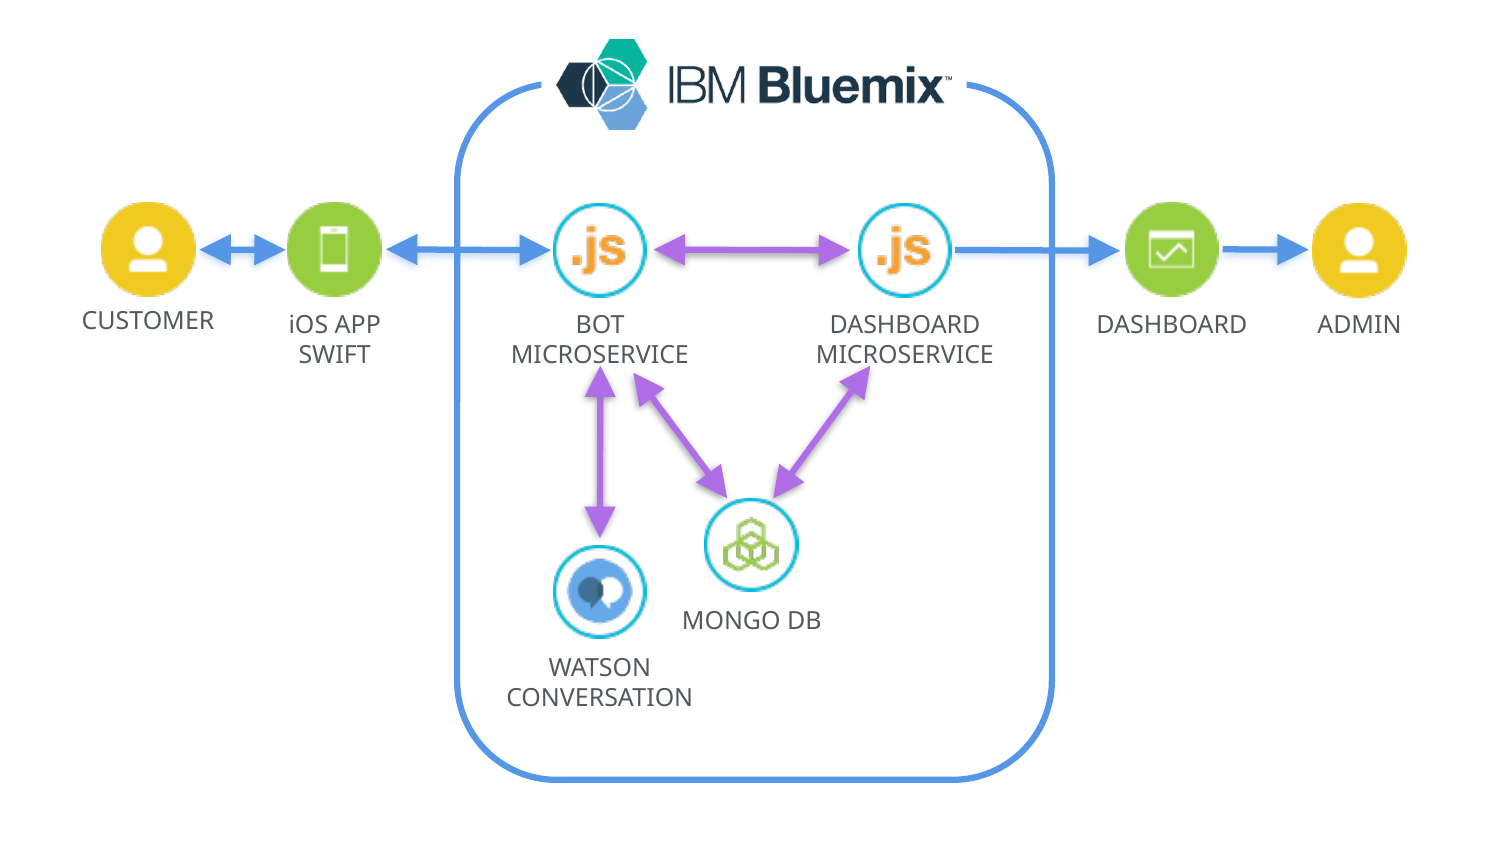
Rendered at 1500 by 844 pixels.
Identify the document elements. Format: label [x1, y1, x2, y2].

text_box [633, 372, 728, 499]
text_box [457, 260, 1052, 780]
text_box [501, 203, 699, 373]
text_box [1089, 202, 1255, 343]
text_box [678, 497, 825, 638]
text_box [806, 203, 1004, 373]
text_box [497, 545, 702, 716]
text_box [541, 32, 967, 138]
text_box [1312, 203, 1407, 343]
text_box [773, 365, 871, 499]
picture [556, 39, 952, 131]
text_box [457, 84, 1052, 247]
text_box [283, 202, 387, 373]
text_box [73, 202, 223, 339]
